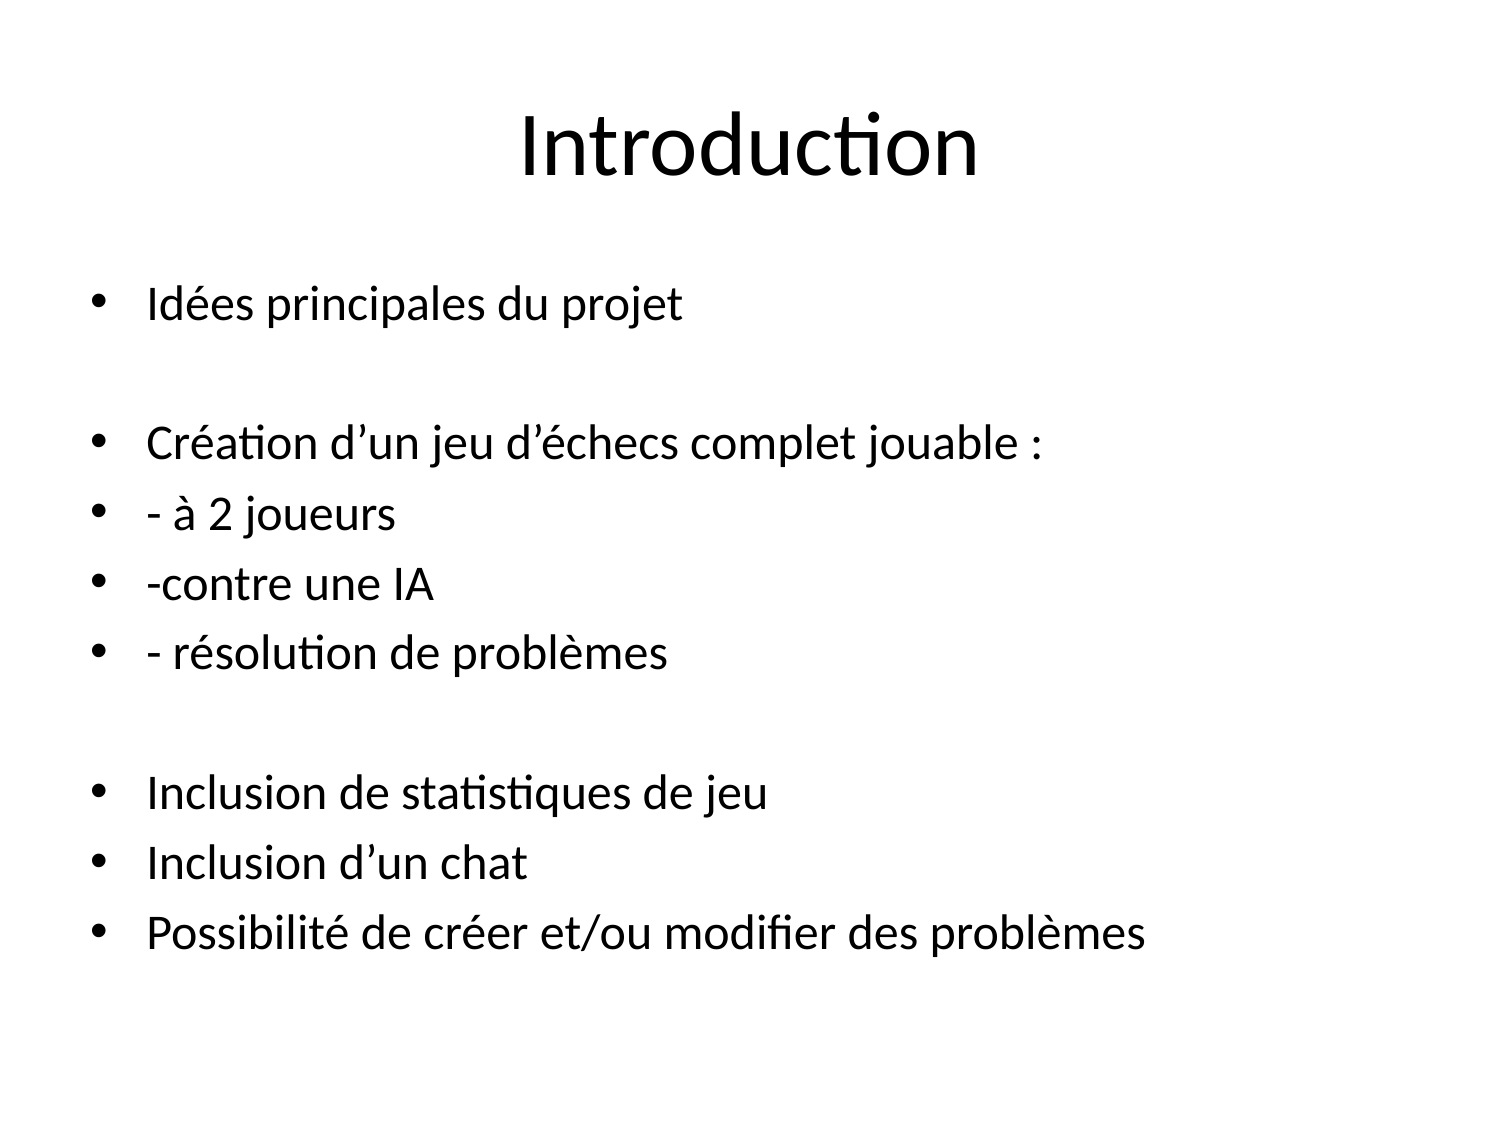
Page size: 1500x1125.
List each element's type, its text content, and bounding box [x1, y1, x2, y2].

list Idées principales du projet Création d’un jeu d’échecs complet jouable : - à 2 joueurs -contre une IA - résolution de problèmes Inclusion de statistiques de jeu Inclusion d’un chat Possibilité de créer et/ou modifier des problèmes [75, 262, 1425, 1005]
title Introduction [75, 45, 1425, 233]
